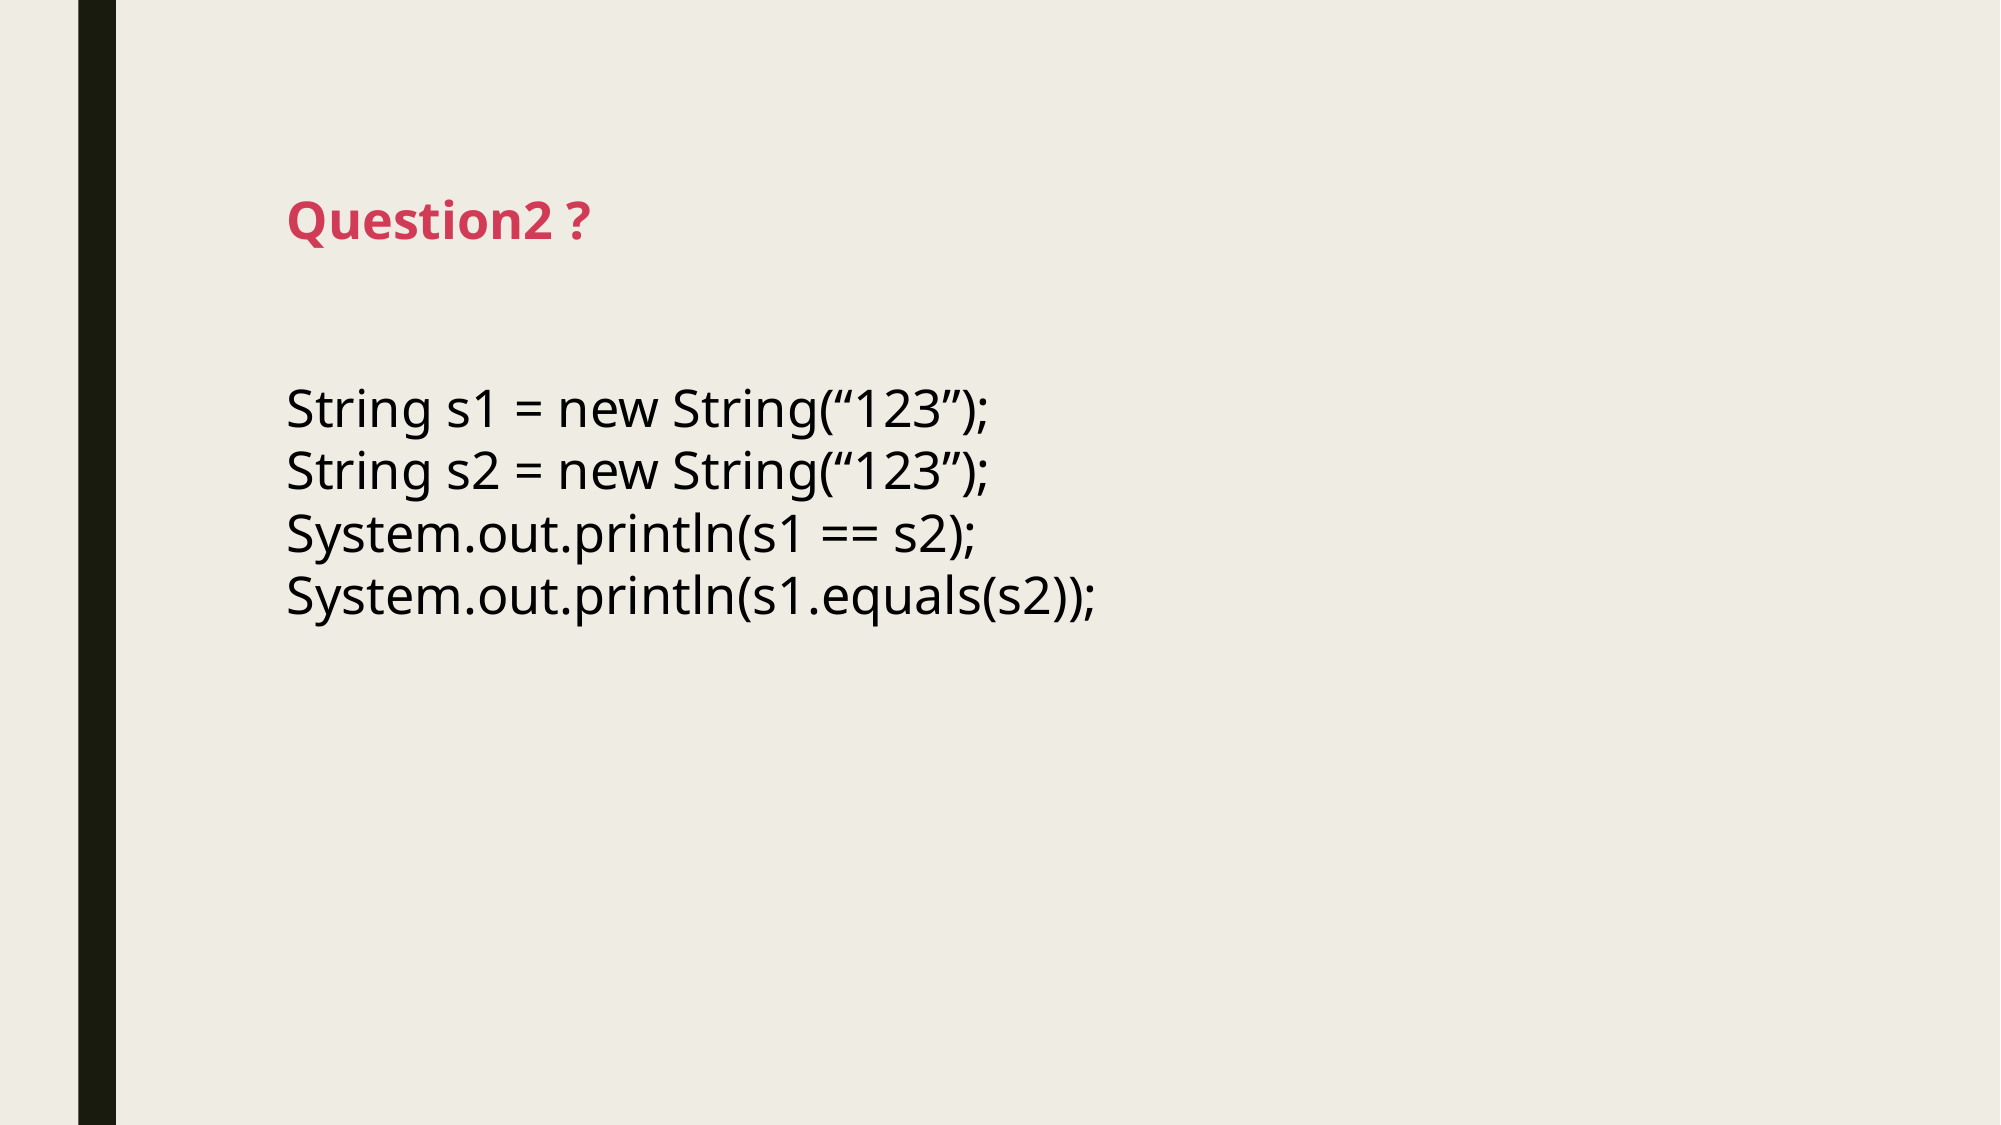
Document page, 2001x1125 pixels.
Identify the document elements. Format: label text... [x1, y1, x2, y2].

text_box Question2 ? String s1 = new String(“123”); String s2 = new String(“123”); System.out.println(s1 == s2); System.out.println(s1.equals(s2)); [271, 180, 1289, 820]
